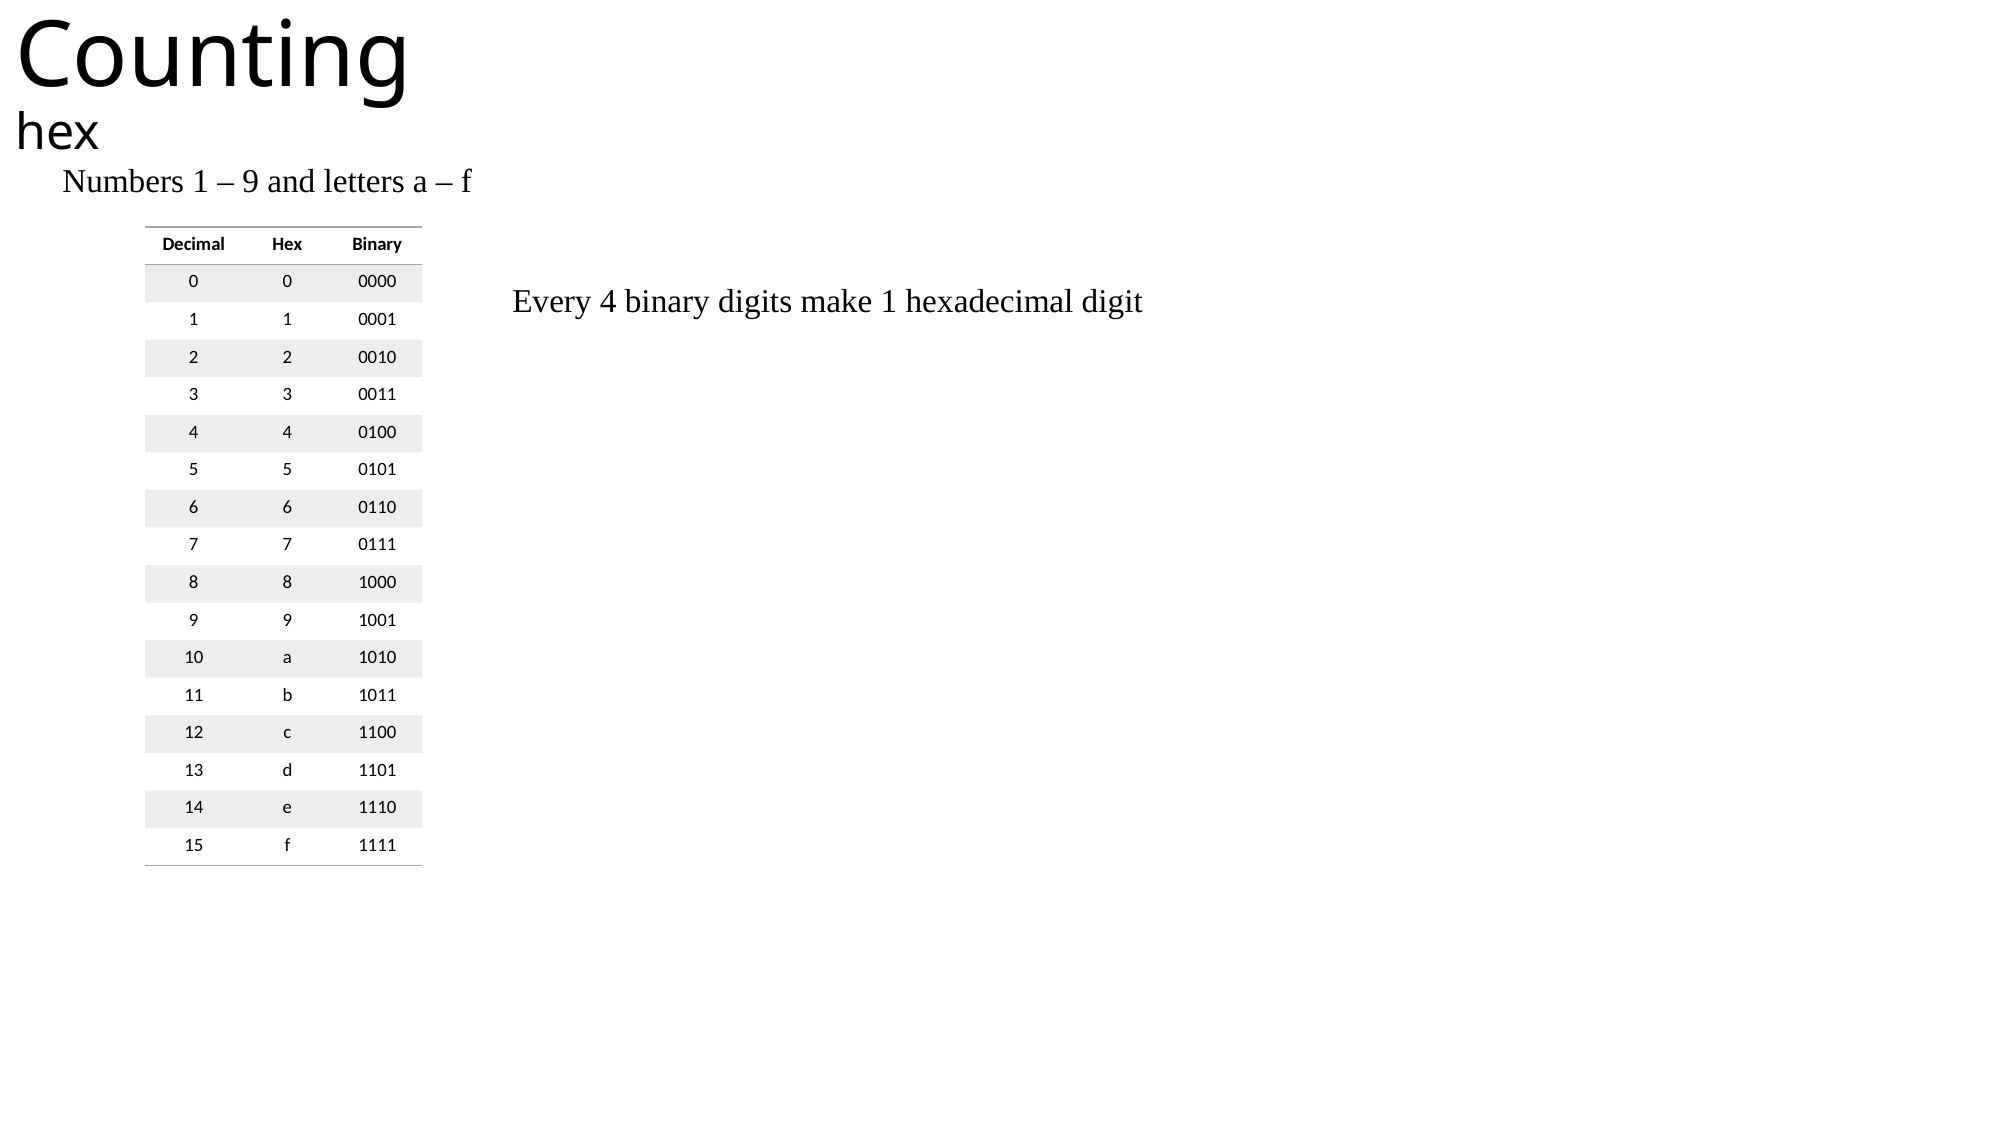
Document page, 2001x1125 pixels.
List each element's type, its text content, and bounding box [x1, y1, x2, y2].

table_cell 3 [145, 377, 242, 415]
table_cell 15 [145, 828, 242, 865]
table_cell e [242, 790, 332, 828]
table_cell 0100 [332, 415, 422, 452]
table_cell 1111 [332, 828, 422, 865]
table_cell 10 [145, 640, 242, 678]
table_cell 0110 [332, 490, 422, 527]
table_cell 5 [242, 452, 332, 490]
table_cell 4 [145, 415, 242, 452]
table_cell 0010 [332, 340, 422, 377]
table_cell 6 [242, 490, 332, 527]
table_cell 1 [145, 302, 242, 340]
table_cell 0101 [332, 452, 422, 490]
table_cell 7 [145, 527, 242, 565]
table_cell 4 [242, 415, 332, 452]
table_header Hex [242, 228, 332, 264]
table_cell a [242, 640, 332, 678]
table_cell 2 [145, 340, 242, 377]
table_cell 7 [242, 527, 332, 565]
table_cell 1001 [332, 603, 422, 640]
table_cell d [242, 753, 332, 790]
table_cell c [242, 715, 332, 753]
table_cell 3 [242, 377, 332, 415]
table_cell 5 [145, 452, 242, 490]
text_box Numbers 1 – 9 and letters a – f Every 4 binary digits make 1 hexadecimal digit E.g. [47, 193, 1967, 407]
table_cell 0000 [332, 265, 422, 302]
table_cell 0011 [332, 377, 422, 415]
table_cell 8 [242, 565, 332, 603]
table_header Decimal [145, 228, 242, 264]
table_cell 12 [145, 715, 242, 753]
table_cell 0 [242, 265, 332, 302]
table_cell 6 [145, 490, 242, 527]
table_cell b [242, 678, 332, 715]
table_cell 8 [145, 565, 242, 603]
table_cell 0111 [332, 527, 422, 565]
table_cell 13 [145, 753, 242, 790]
table_cell 1000 [332, 565, 422, 603]
table_header Binary [332, 228, 422, 264]
table_cell 0001 [332, 302, 422, 340]
table_cell 1110 [332, 790, 422, 828]
table_cell 1011 [332, 678, 422, 715]
table_cell 9 [145, 603, 242, 640]
table_cell 1010 [332, 640, 422, 678]
table_cell 1100 [332, 715, 422, 753]
table_cell 1 [242, 302, 332, 340]
table_cell 11 [145, 678, 242, 715]
table_cell f [242, 828, 332, 865]
table_cell 1101 [332, 753, 422, 790]
table_cell 0 [145, 265, 242, 302]
table_cell 9 [242, 603, 332, 640]
table_cell 2 [242, 340, 332, 377]
table_cell 14 [145, 790, 242, 828]
text_box Counting hex [0, 0, 2000, 193]
